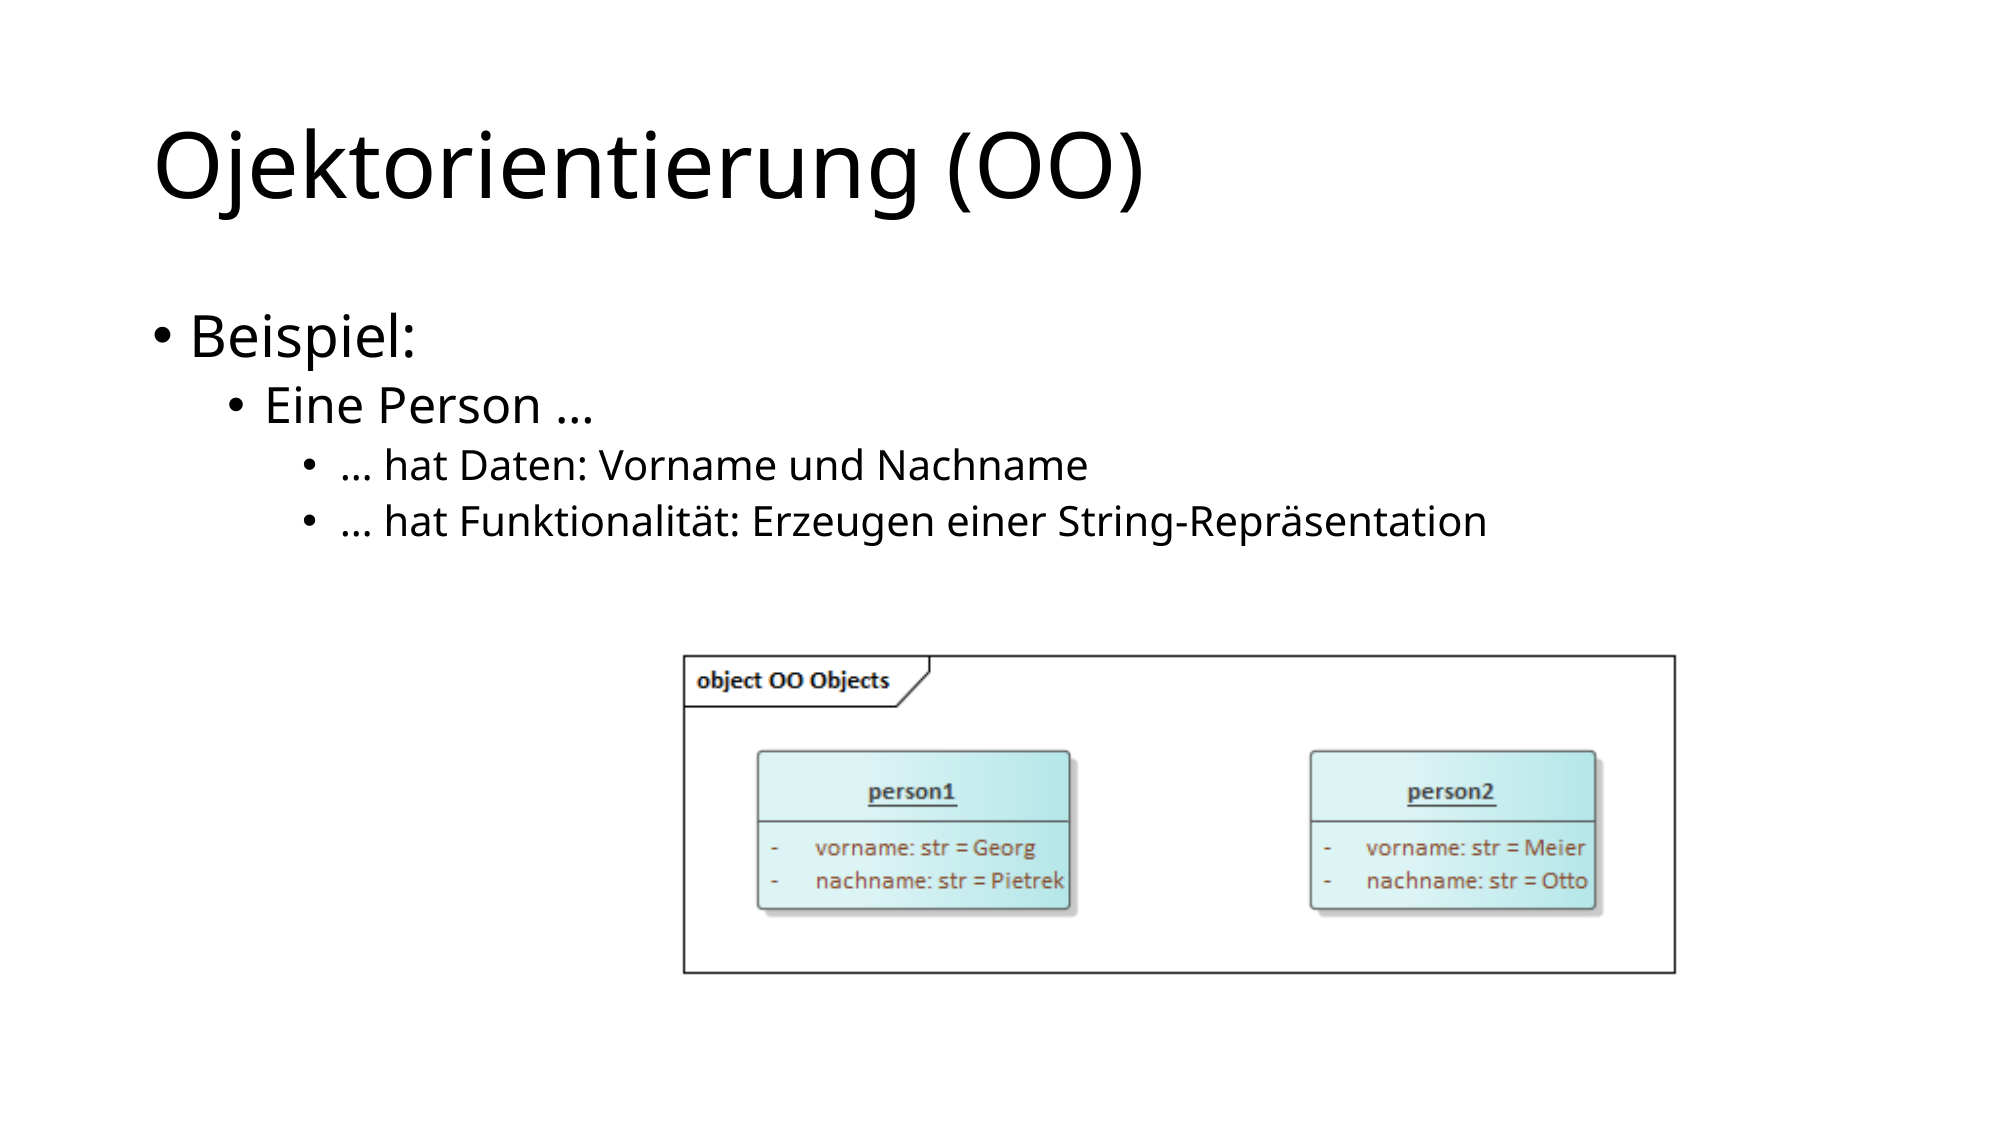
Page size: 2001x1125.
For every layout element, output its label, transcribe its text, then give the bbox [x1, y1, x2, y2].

picture [667, 640, 1691, 989]
list Beispiel: Eine Person … … hat Daten: Vorname und Nachname … hat Funktionalität: Erzeugen einer String-Repräsentation [137, 299, 1863, 1014]
title Ojektorientierung (OO) [137, 59, 1863, 278]
